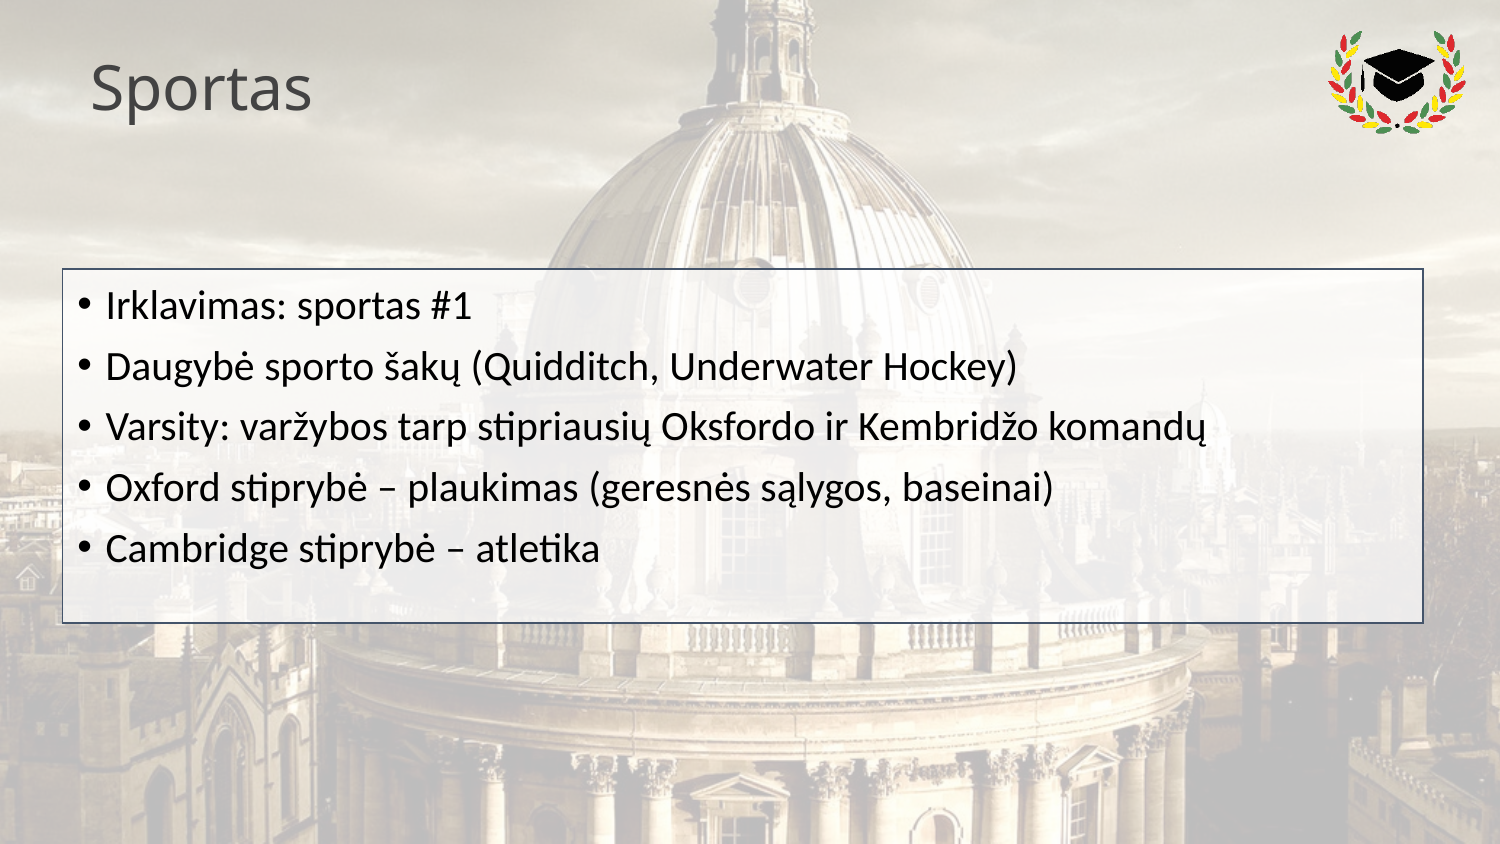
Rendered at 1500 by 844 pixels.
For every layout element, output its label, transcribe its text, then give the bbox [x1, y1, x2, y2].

title Sportas [75, 33, 1411, 146]
list Irklavimas: sportas #1 Daugybė sporto šakų (Quidditch, Underwater Hockey) Varsity: varžybos tarp stipriausių Oksfordo ir Kembridžo komandų Oxford stiprybė – plaukimas (geresnės sąlygos, baseinai) Cambridge stiprybė – atletika [62, 268, 1423, 623]
picture [1325, 28, 1468, 136]
